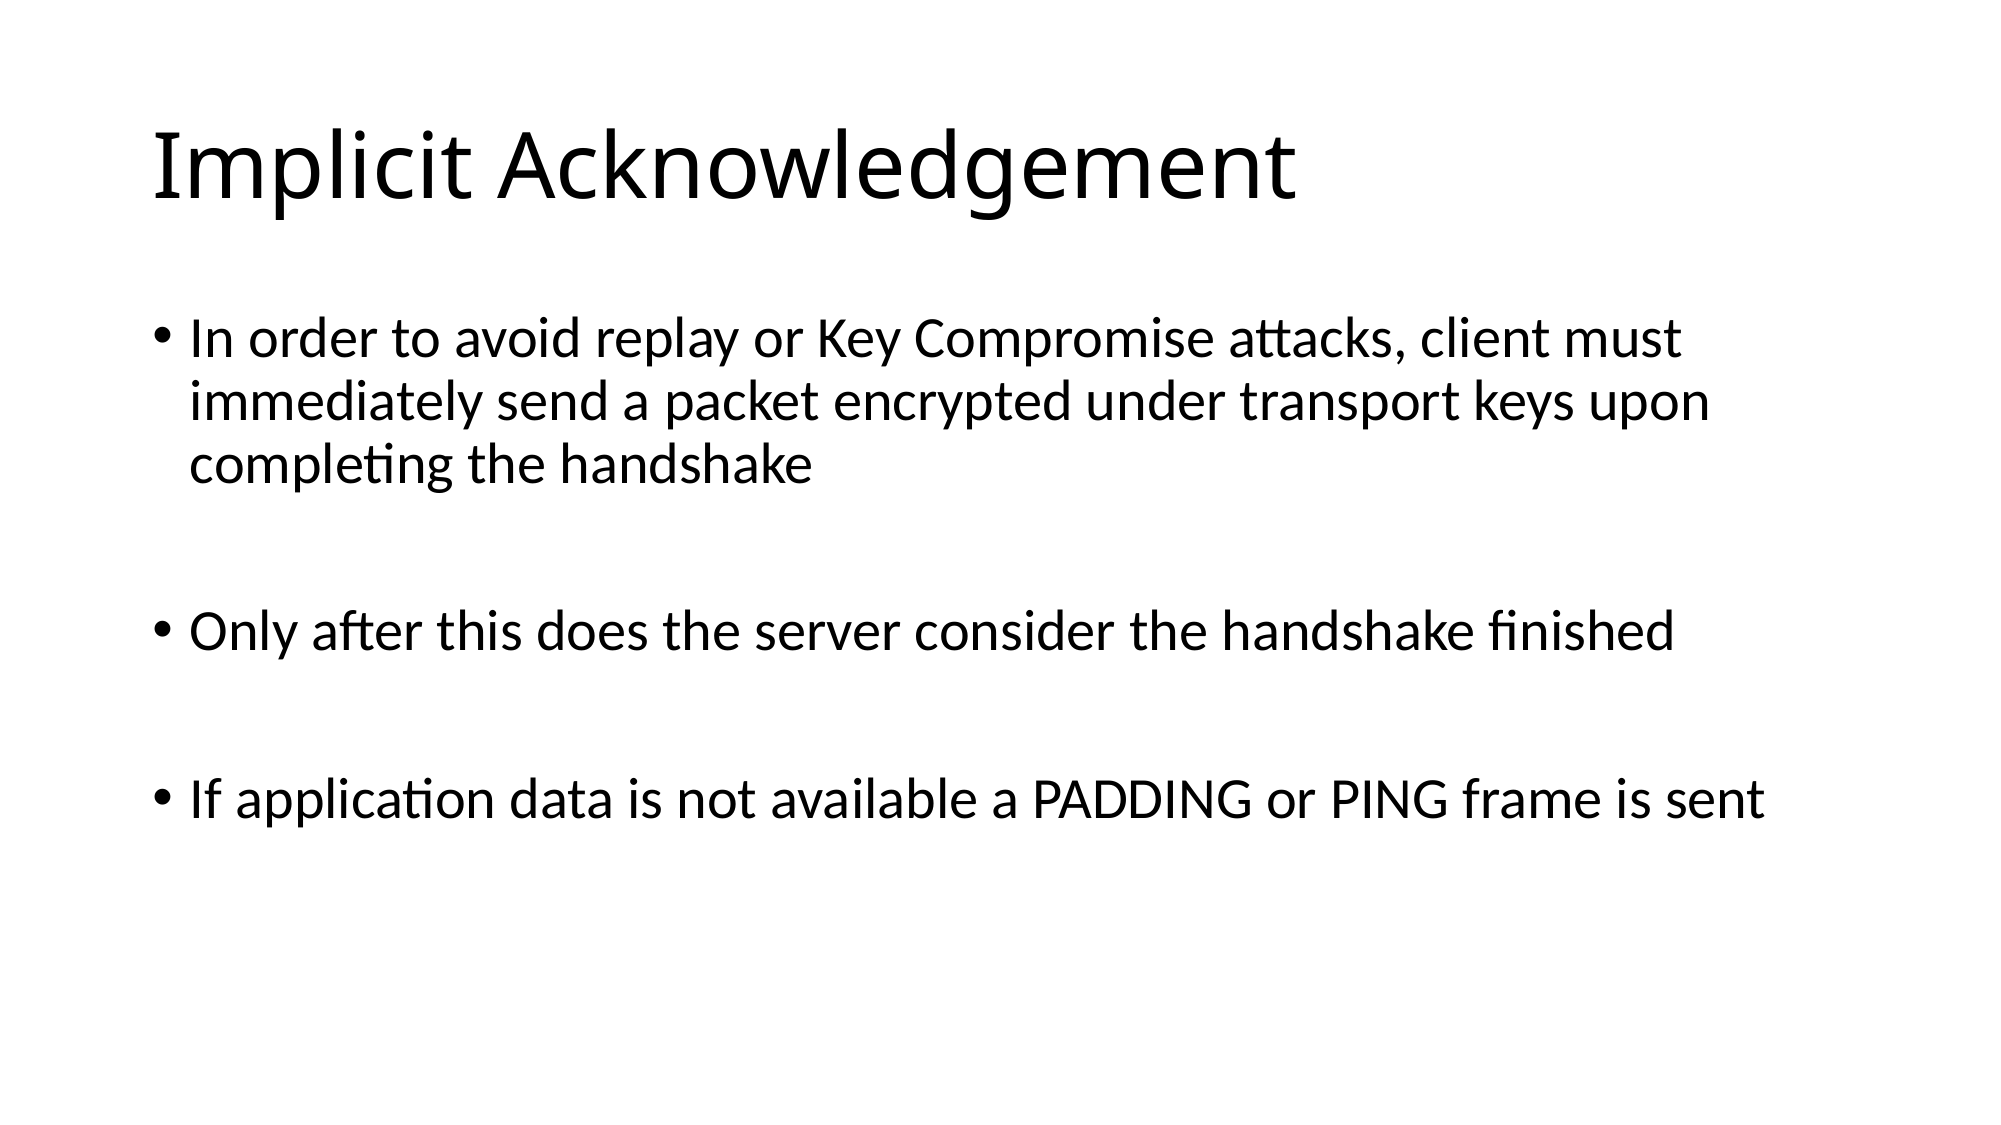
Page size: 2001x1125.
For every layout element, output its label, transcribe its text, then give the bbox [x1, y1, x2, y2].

list In order to avoid replay or Key Compromise attacks, client must immediately send a packet encrypted under transport keys upon completing the handshake Only after this does the server consider the handshake finished If application data is not available a PADDING or PING frame is sent [137, 299, 1863, 1014]
title Implicit Acknowledgement [137, 59, 1863, 278]
